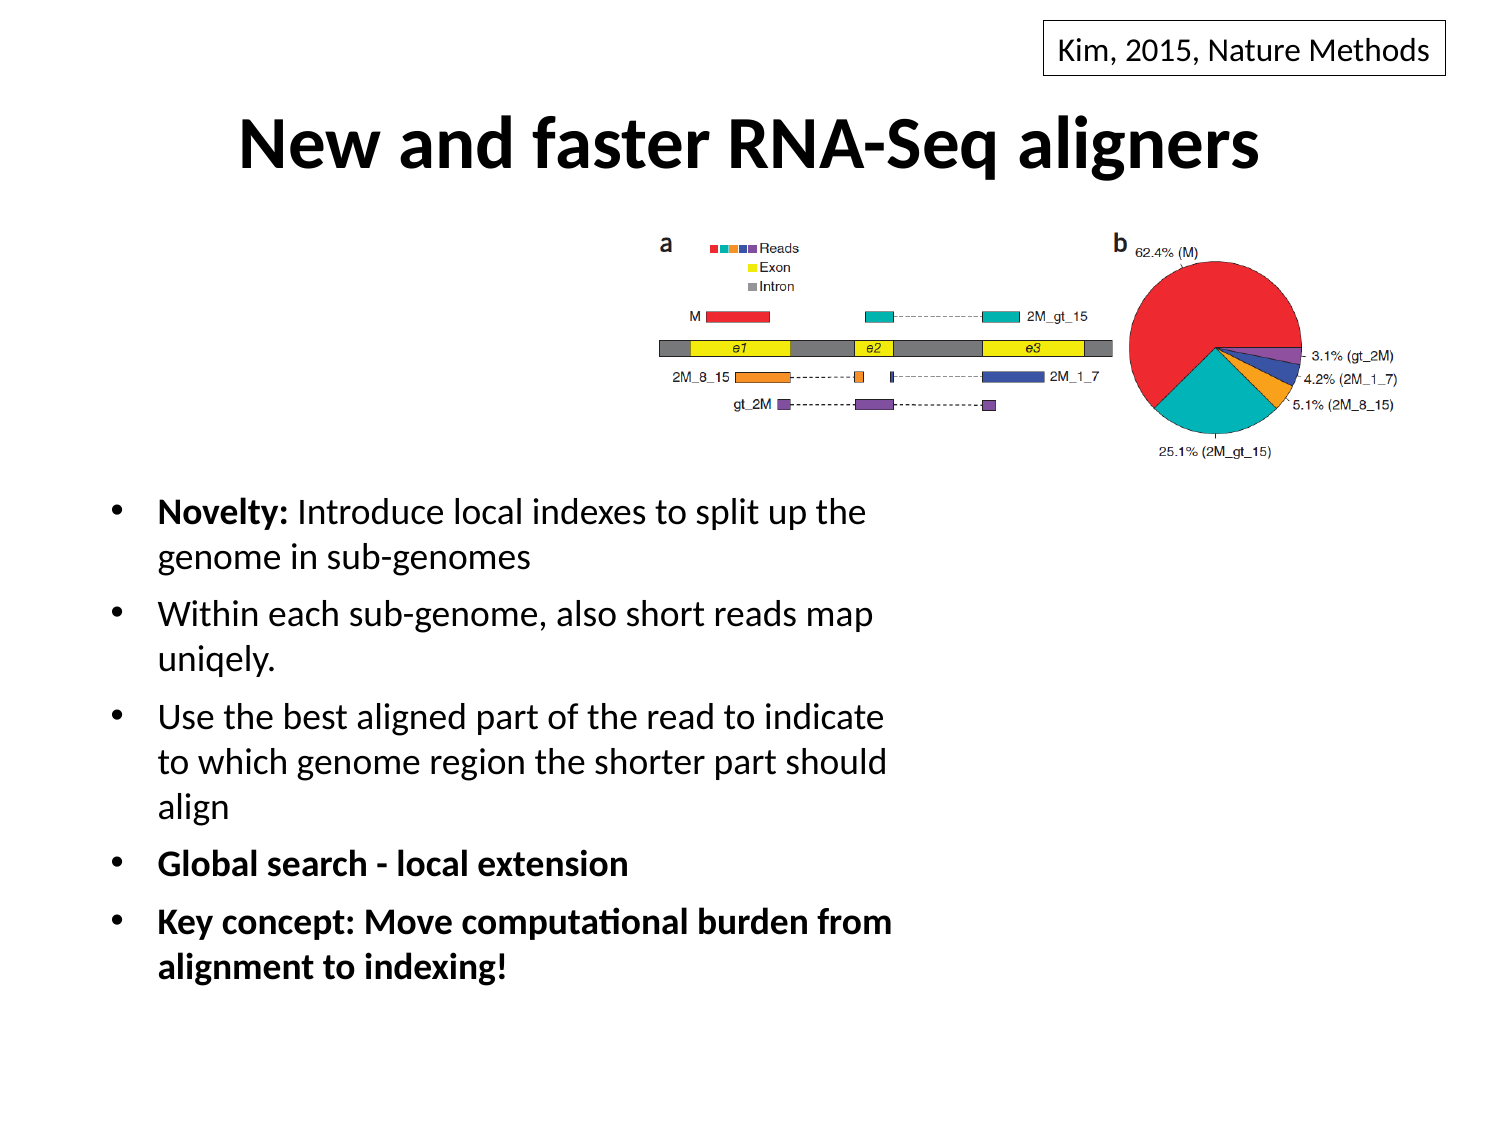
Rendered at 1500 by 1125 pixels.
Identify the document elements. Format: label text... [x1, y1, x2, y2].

picture [641, 207, 1440, 481]
title New and faster RNA-Seq aligners [75, 45, 1425, 233]
text_box Novelty: Introduce local indexes to split up the genome in sub-genomes Within each sub-genome, also short reads map uniqely. Use the best aligned part of the read to indicate to which genome region the shorter part should align Global search - local extension Key concept: Move computational burden from alignment to indexing! [95, 479, 935, 1110]
text_box Kim, 2015, Nature Methods [1043, 20, 1446, 76]
